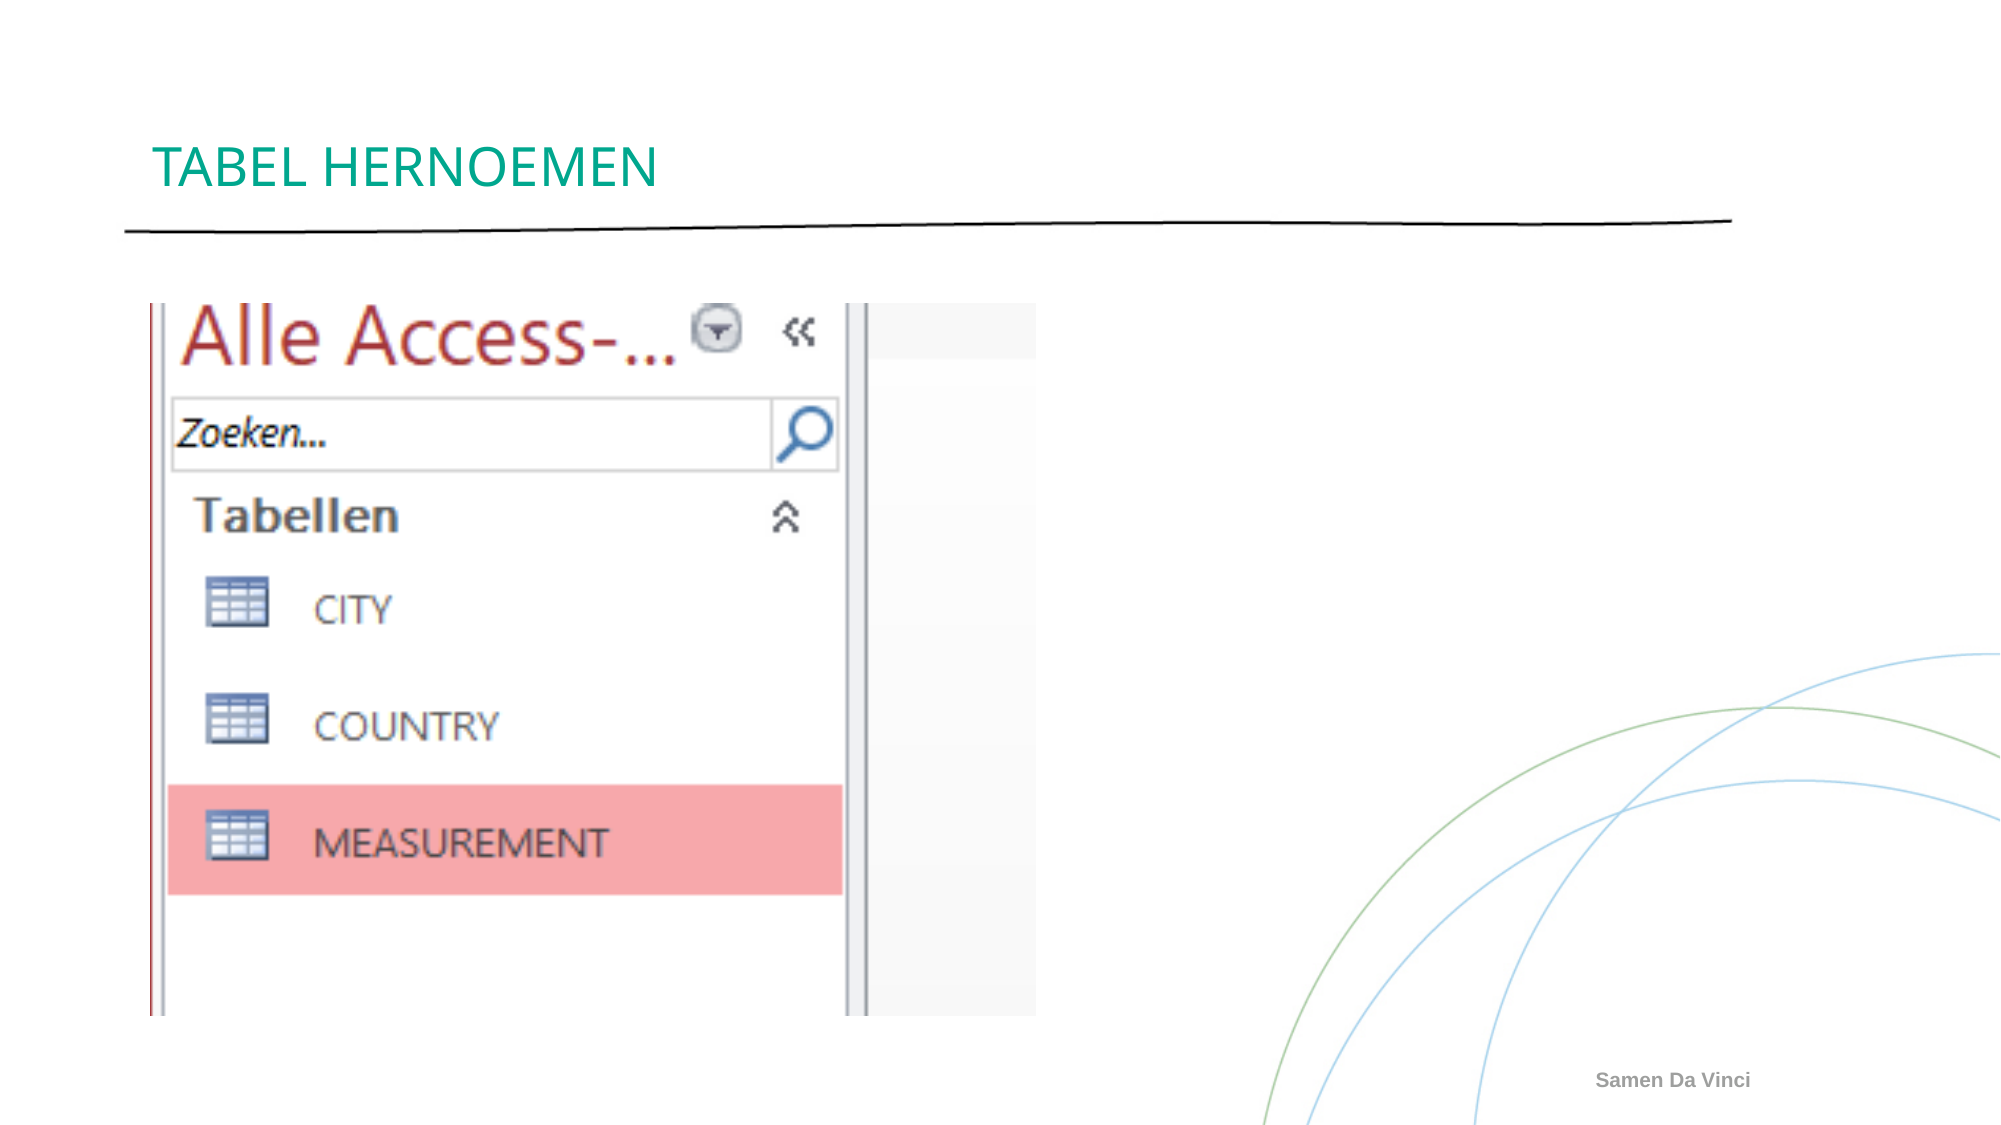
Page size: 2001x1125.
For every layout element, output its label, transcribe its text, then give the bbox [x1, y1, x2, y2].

picture [0, 0, 2001, 1125]
title TABEL HERNOEMEN [137, 59, 1863, 278]
